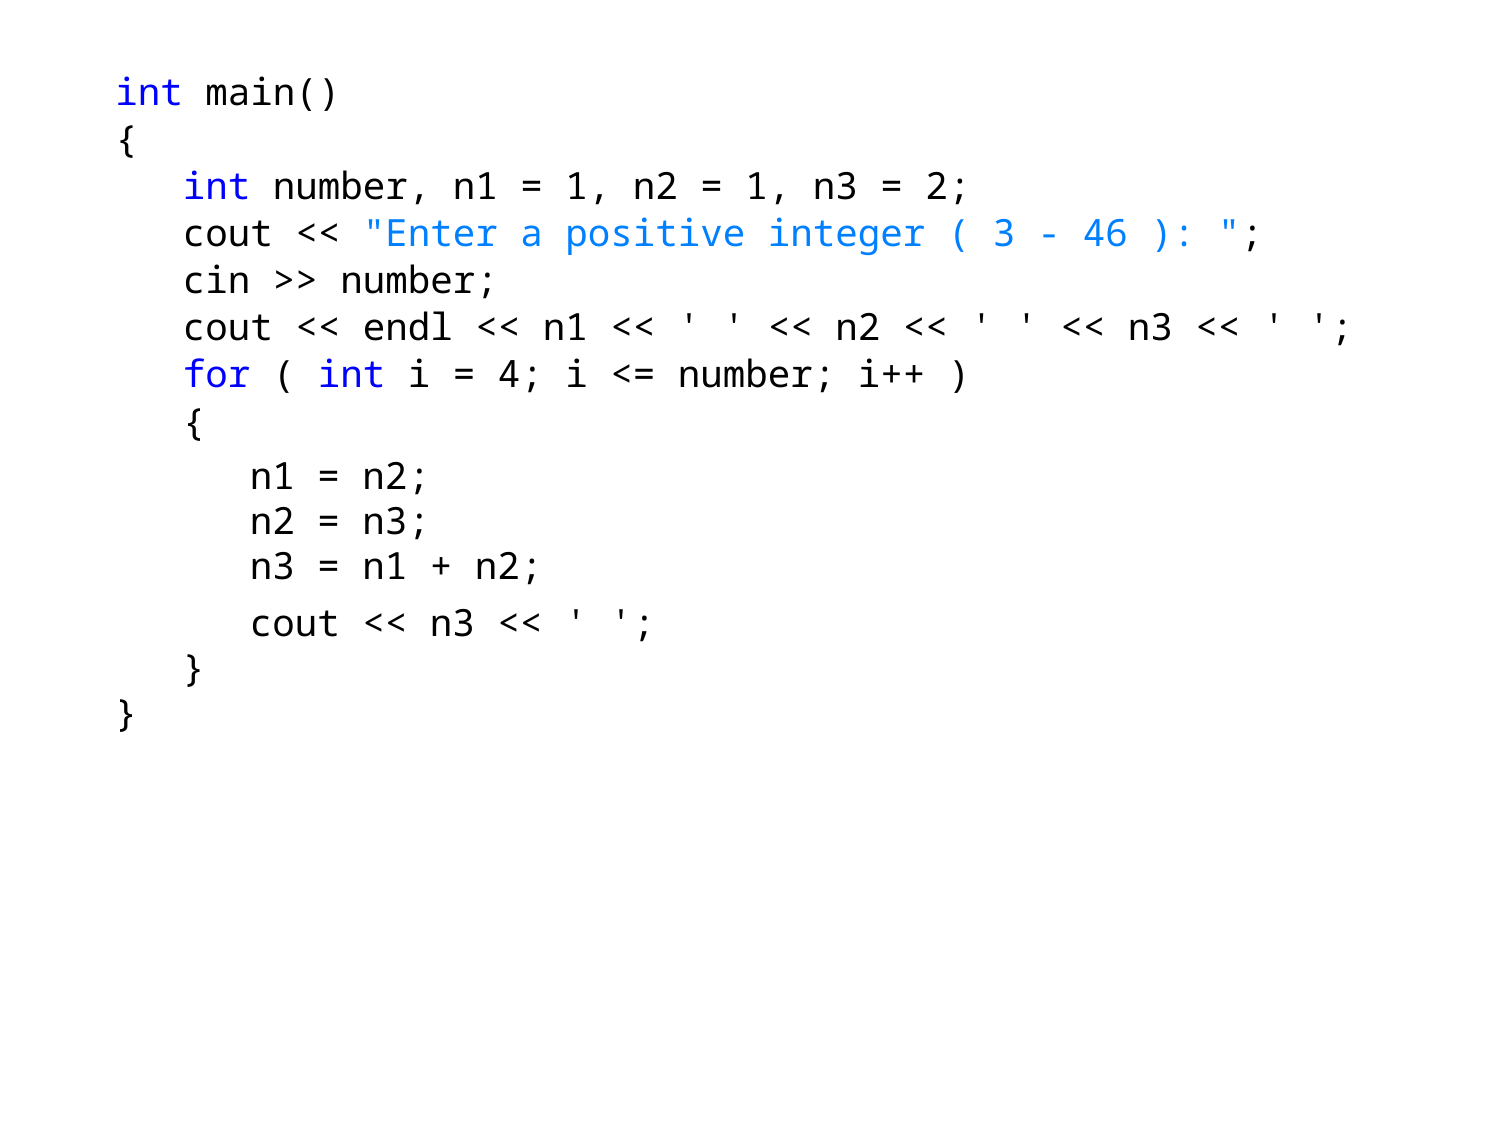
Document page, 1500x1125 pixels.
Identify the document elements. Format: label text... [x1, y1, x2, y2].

list int main() { int number, n1 = 1, n2 = 1, n3 = 2; cout << "Enter a positive integer ( 3 - 46 ): "; cin >> number; cout << endl << n1 << ' ' << n2 << ' ' << n3 << ' '; for ( int i = 4; i <= number; i++ ) { [100, 60, 1400, 444]
text_box n1 = n2; n2 = n3; n3 = n1 + n2; [100, 444, 1400, 592]
text_box cout << n3 << ' '; } } [100, 592, 1400, 740]
